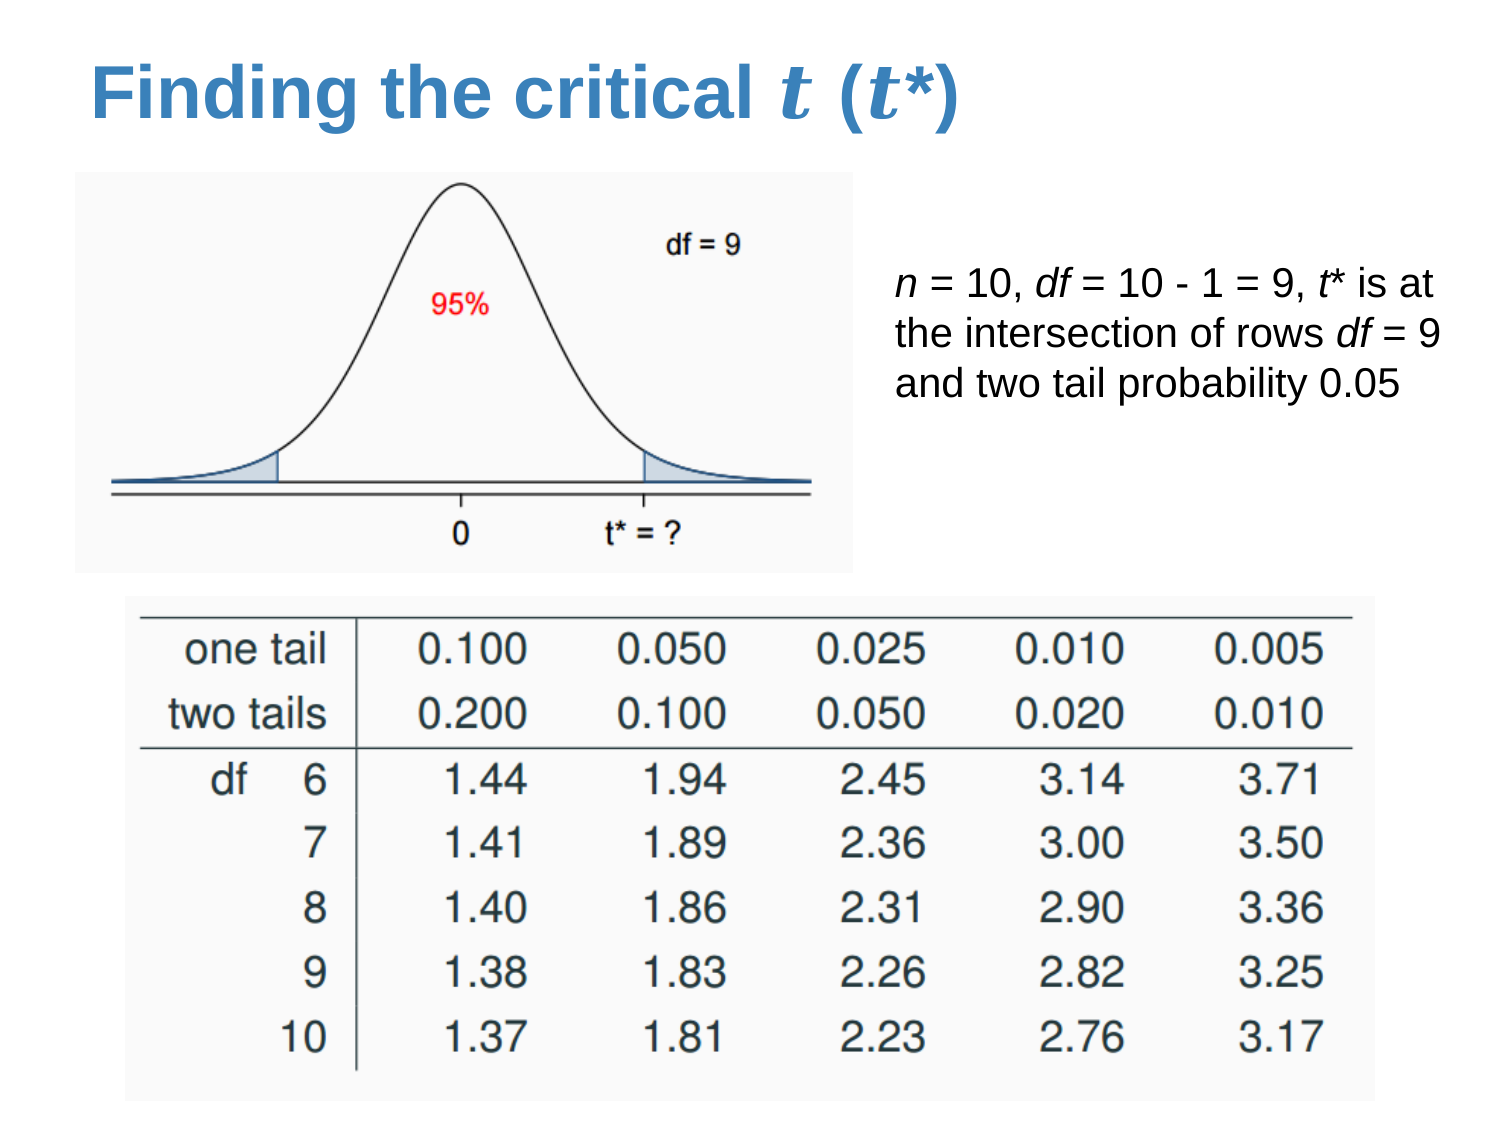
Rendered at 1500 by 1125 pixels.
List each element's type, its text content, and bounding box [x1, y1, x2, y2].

picture [125, 596, 1375, 1101]
text_box n = 10, df = 10 - 1 = 9, t* is at the intersection of rows df = 9 and two tail probability 0.05 [880, 240, 1468, 484]
picture [74, 172, 853, 573]
title Finding the critical 𝒕 (𝒕*) [75, 24, 1425, 149]
